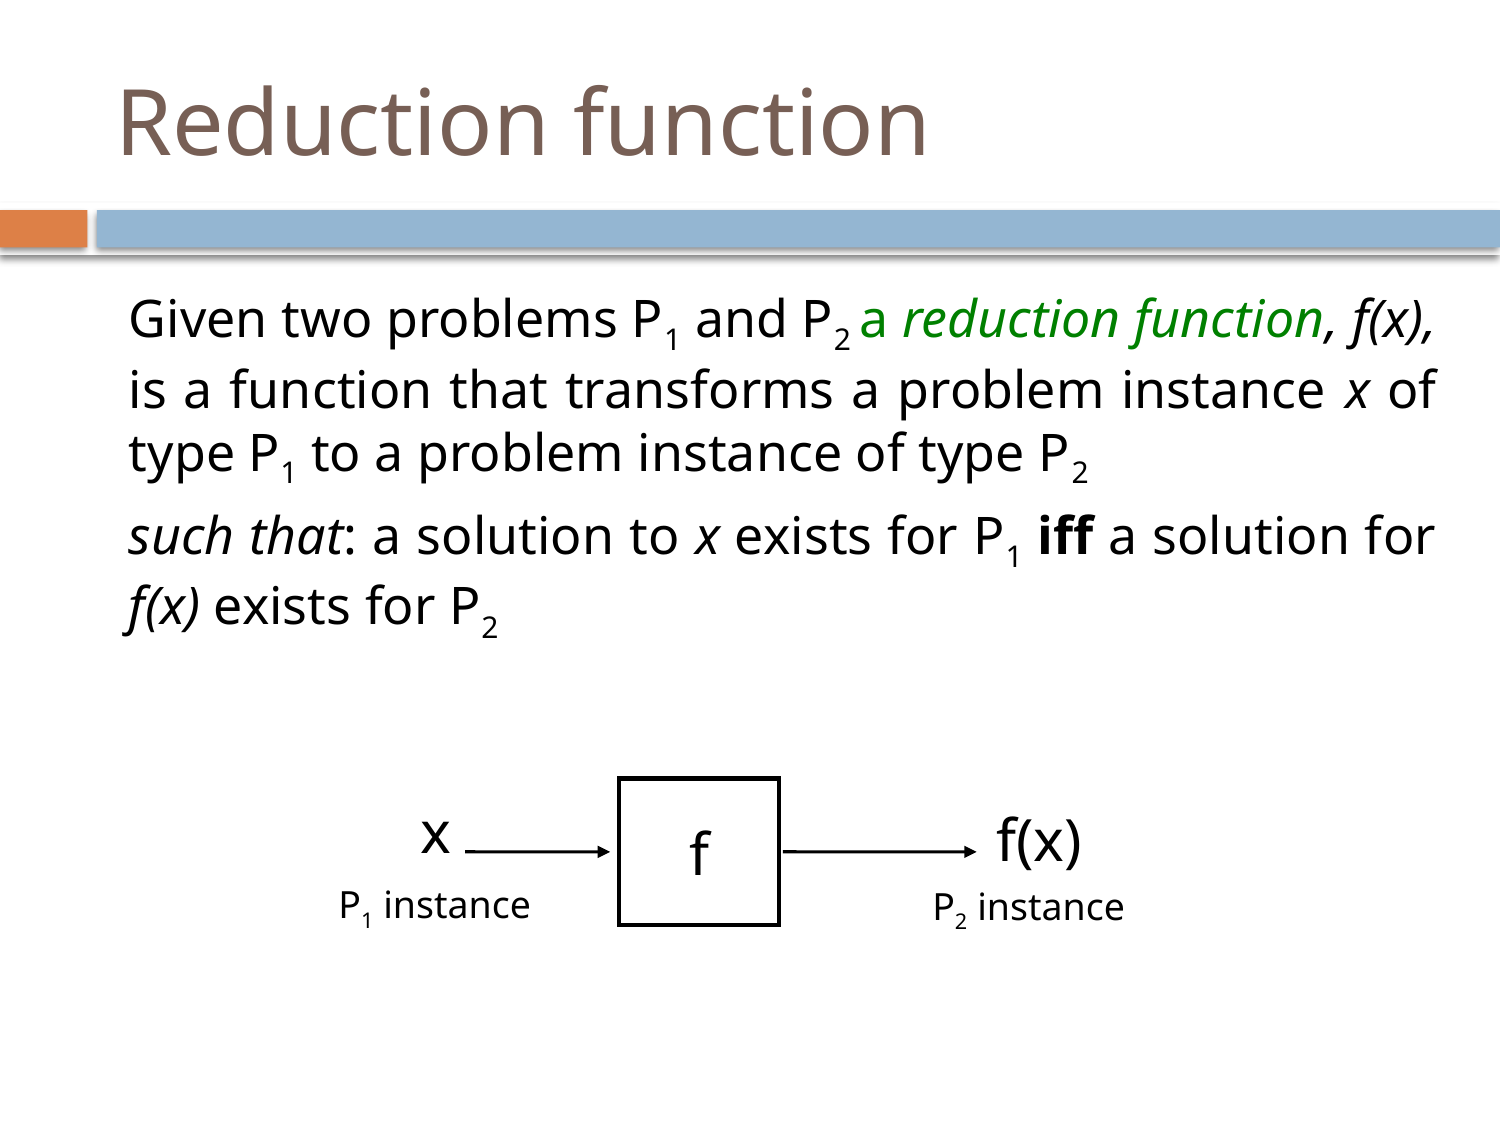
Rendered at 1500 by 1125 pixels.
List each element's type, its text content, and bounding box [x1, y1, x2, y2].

text_box [466, 845, 611, 859]
text_box [782, 845, 977, 859]
list Given two problems P1 and P2 a reduction function, f(x), is a function that transforms a problem instance x of type P1 to a problem instance of type P2 such that: a solution to x exists for P1 iff a solution for f(x) exists for P2 [114, 278, 1452, 701]
text_box P1 instance [323, 873, 547, 940]
title Reduction function [100, 37, 1438, 200]
text_box f [619, 778, 780, 925]
text_box x [405, 788, 466, 873]
text_box P2 instance [917, 875, 1140, 941]
text_box f(x) [981, 795, 1097, 875]
